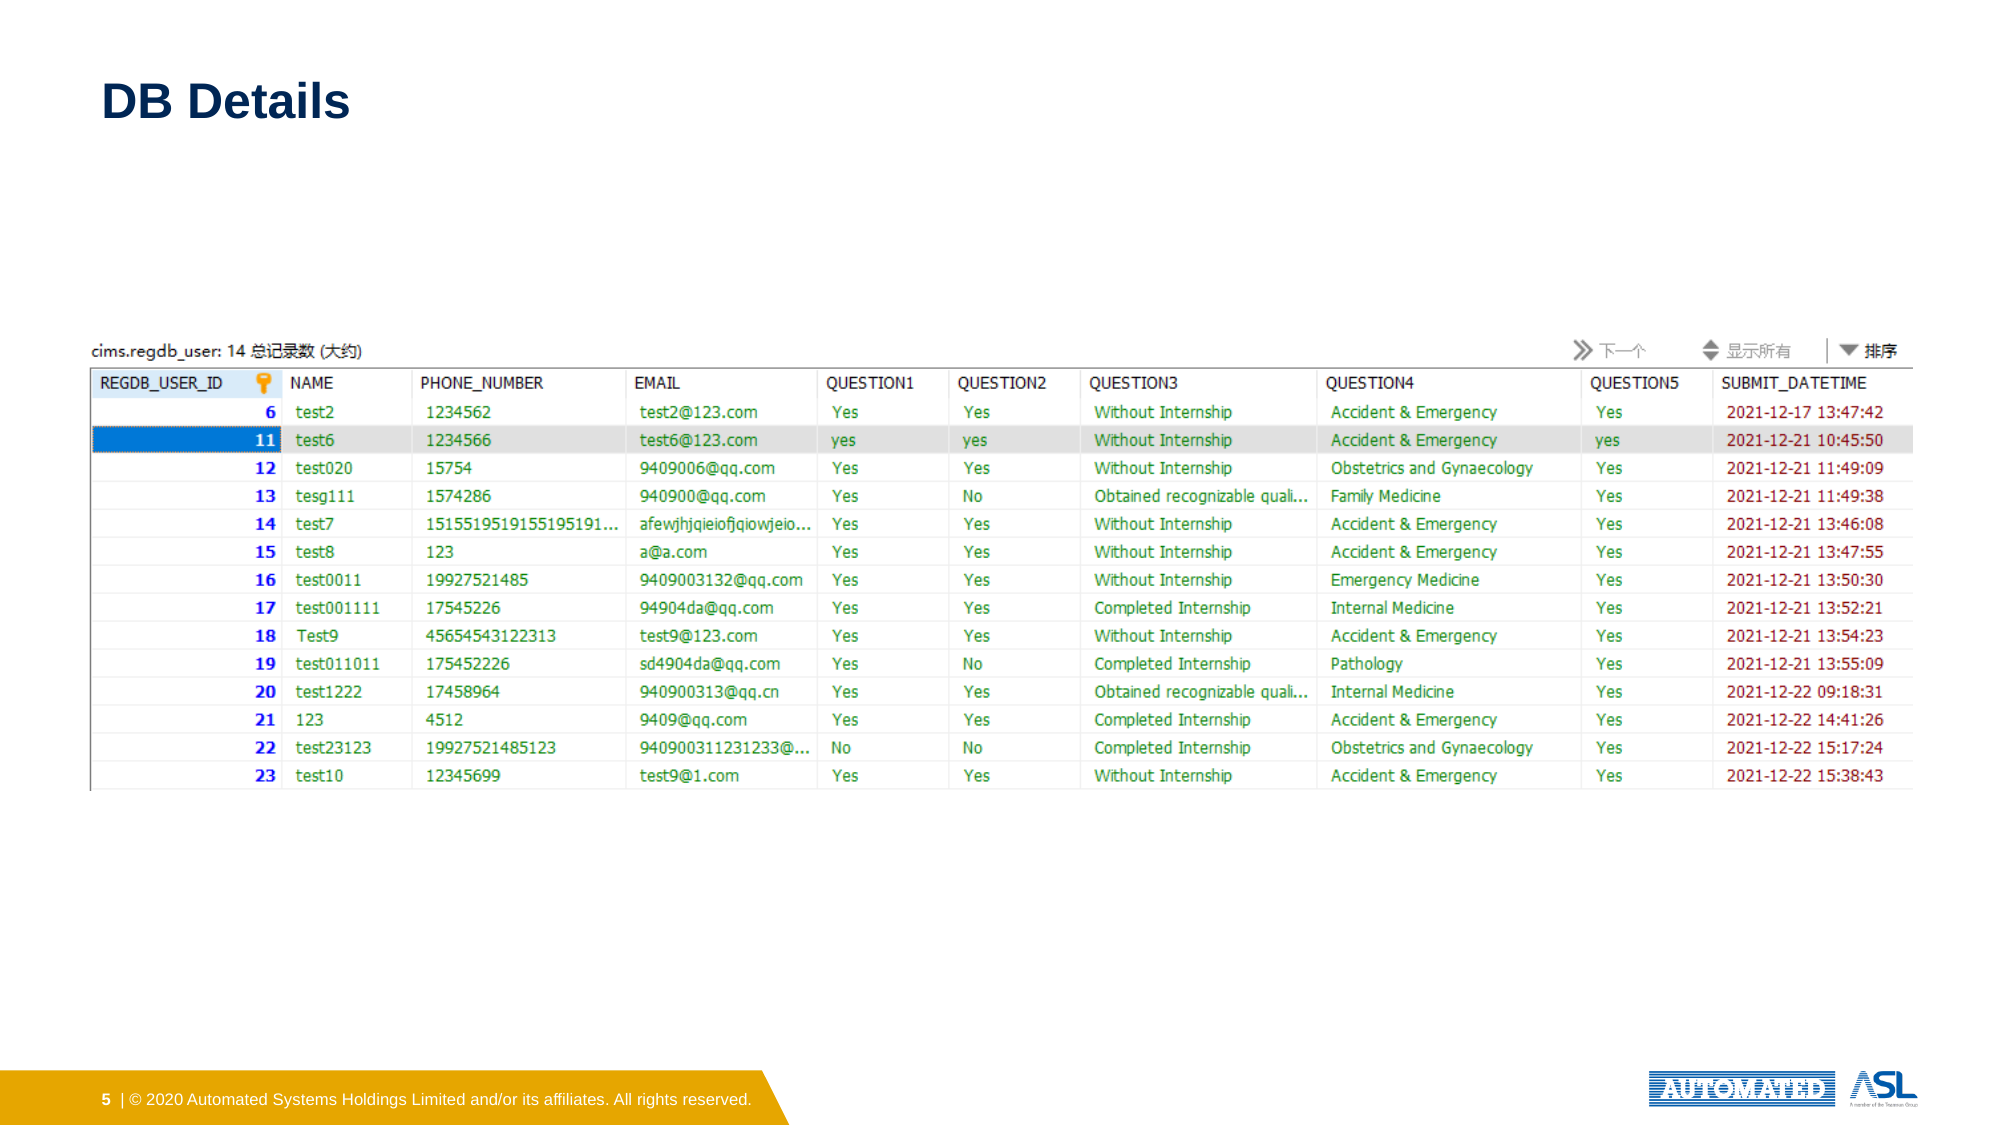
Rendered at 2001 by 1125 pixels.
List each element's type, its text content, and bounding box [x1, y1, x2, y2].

title DB Details [86, 64, 1922, 140]
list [86, 333, 1914, 792]
picture [1640, 1058, 1926, 1118]
